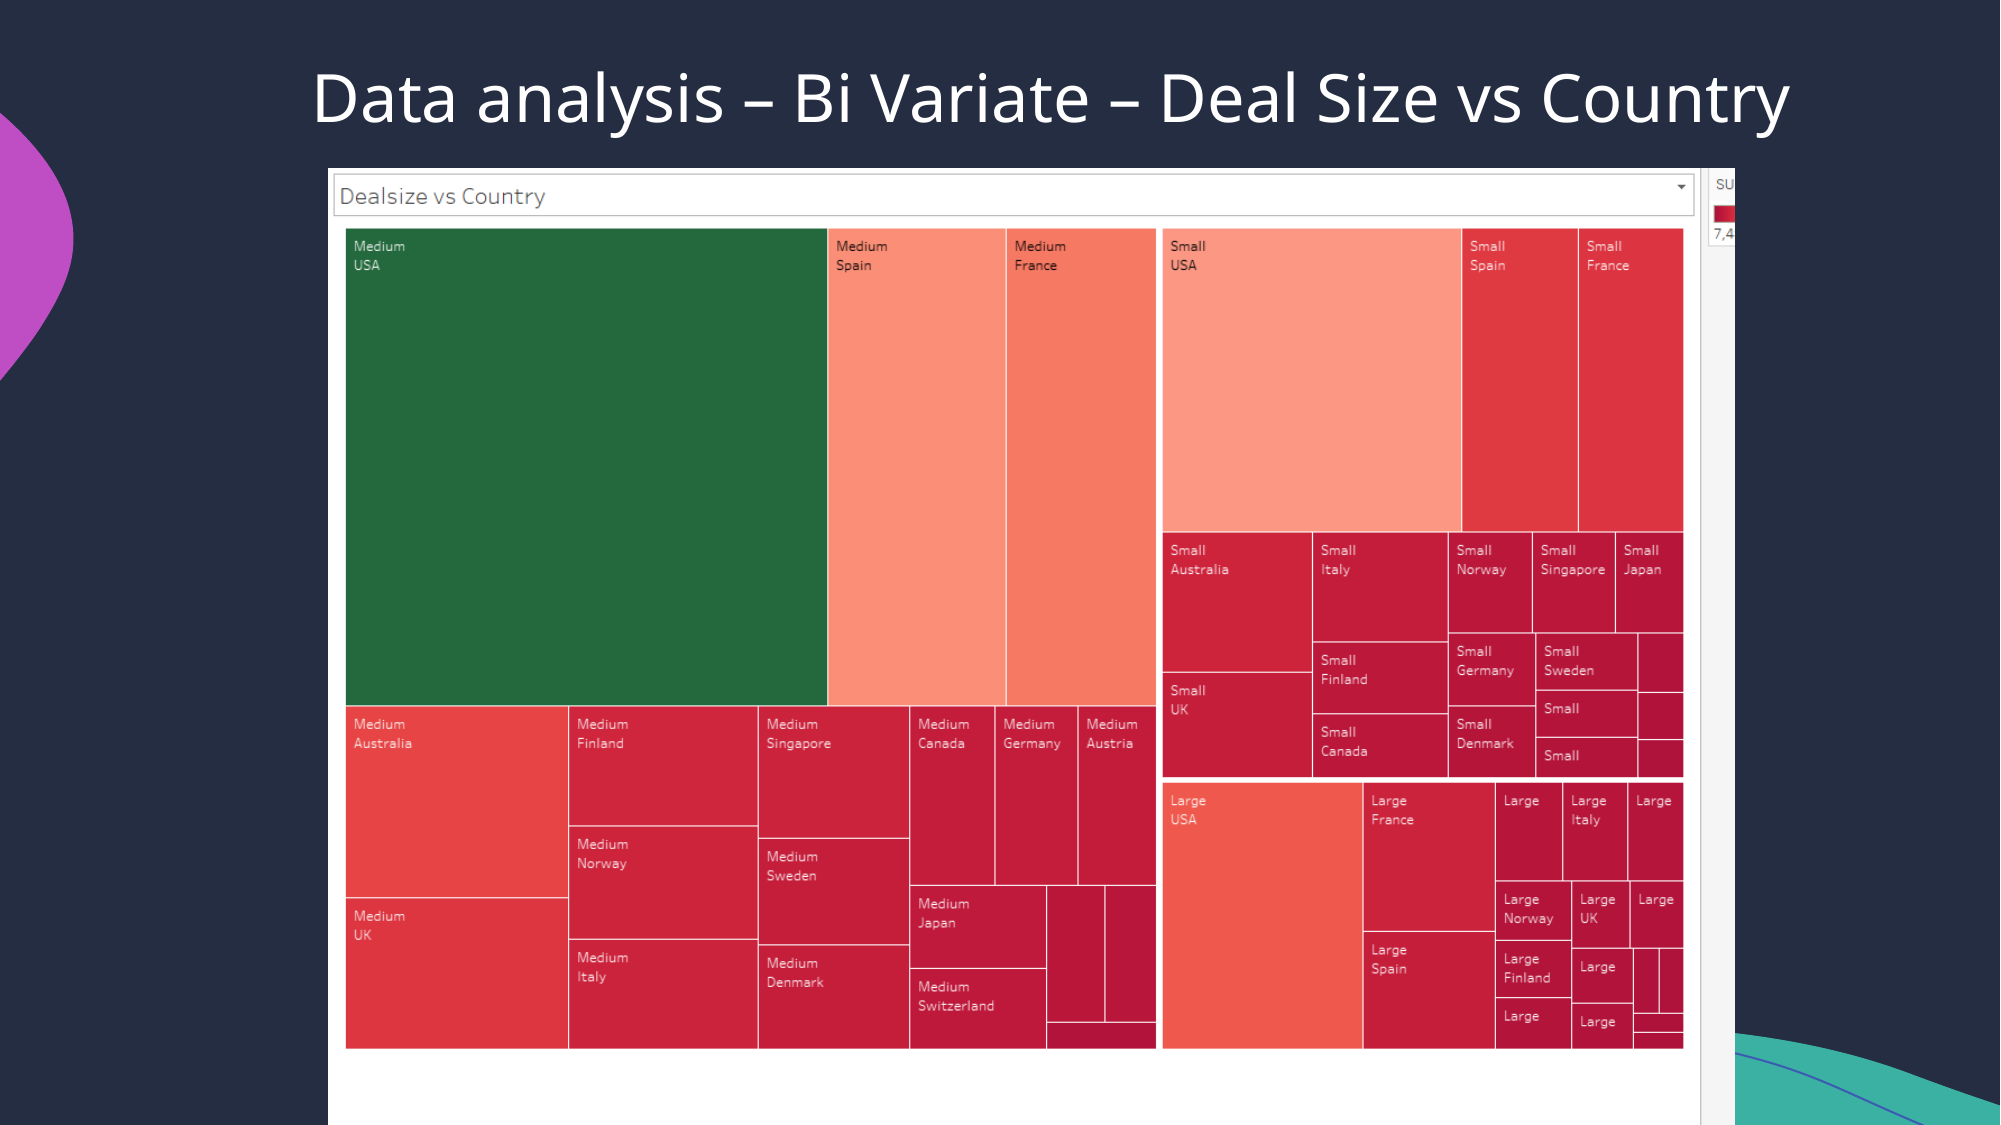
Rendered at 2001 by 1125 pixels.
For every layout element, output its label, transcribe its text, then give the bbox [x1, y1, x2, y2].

title Data analysis – Bi Variate – Deal Size vs Country [296, 0, 2000, 202]
picture [328, 168, 1735, 1125]
